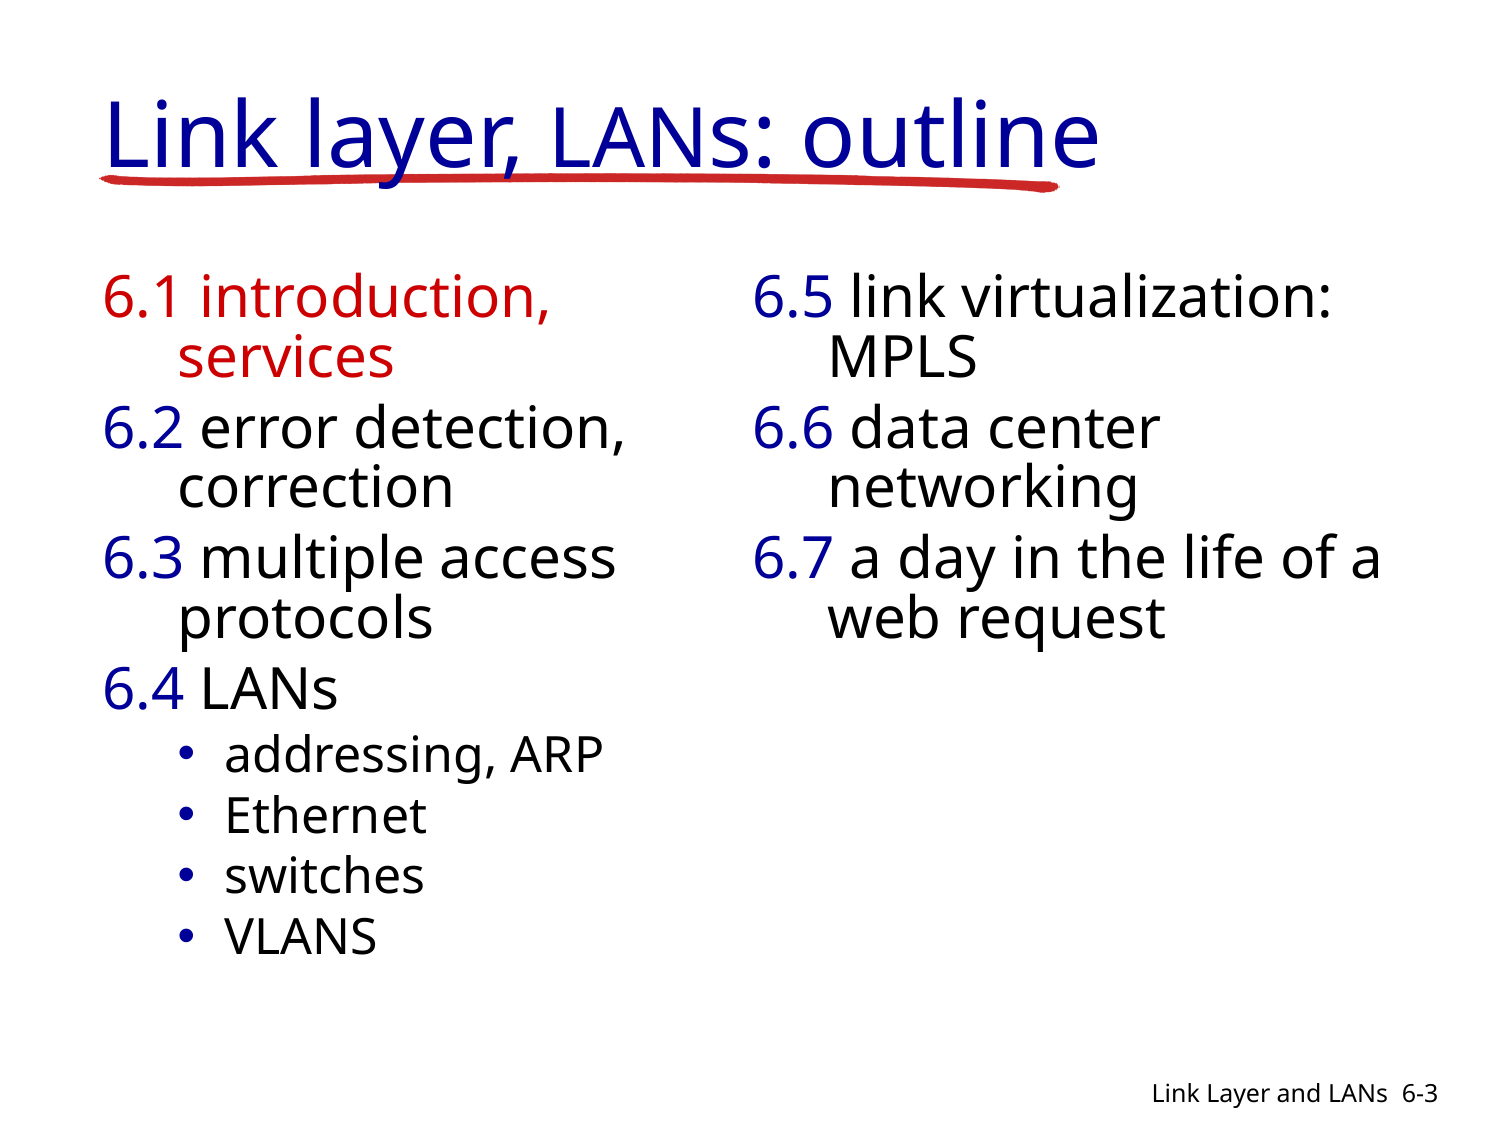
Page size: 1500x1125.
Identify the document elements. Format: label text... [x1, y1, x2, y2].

list 6.5 link virtualization: MPLS 6.6 data center networking 6.7 a day in the life of a web request [737, 262, 1403, 1025]
picture [94, 168, 1071, 198]
title Link layer, LANs: outline [87, 37, 1363, 225]
slide_number 6-3 [1387, 1069, 1478, 1115]
list 6.1 introduction, services 6.2 error detection, correction 6.3 multiple access protocols 6.4 LANs addressing, ARP Ethernet switches VLANS [87, 262, 731, 1025]
footer Link Layer and LANs [1045, 1069, 1404, 1110]
